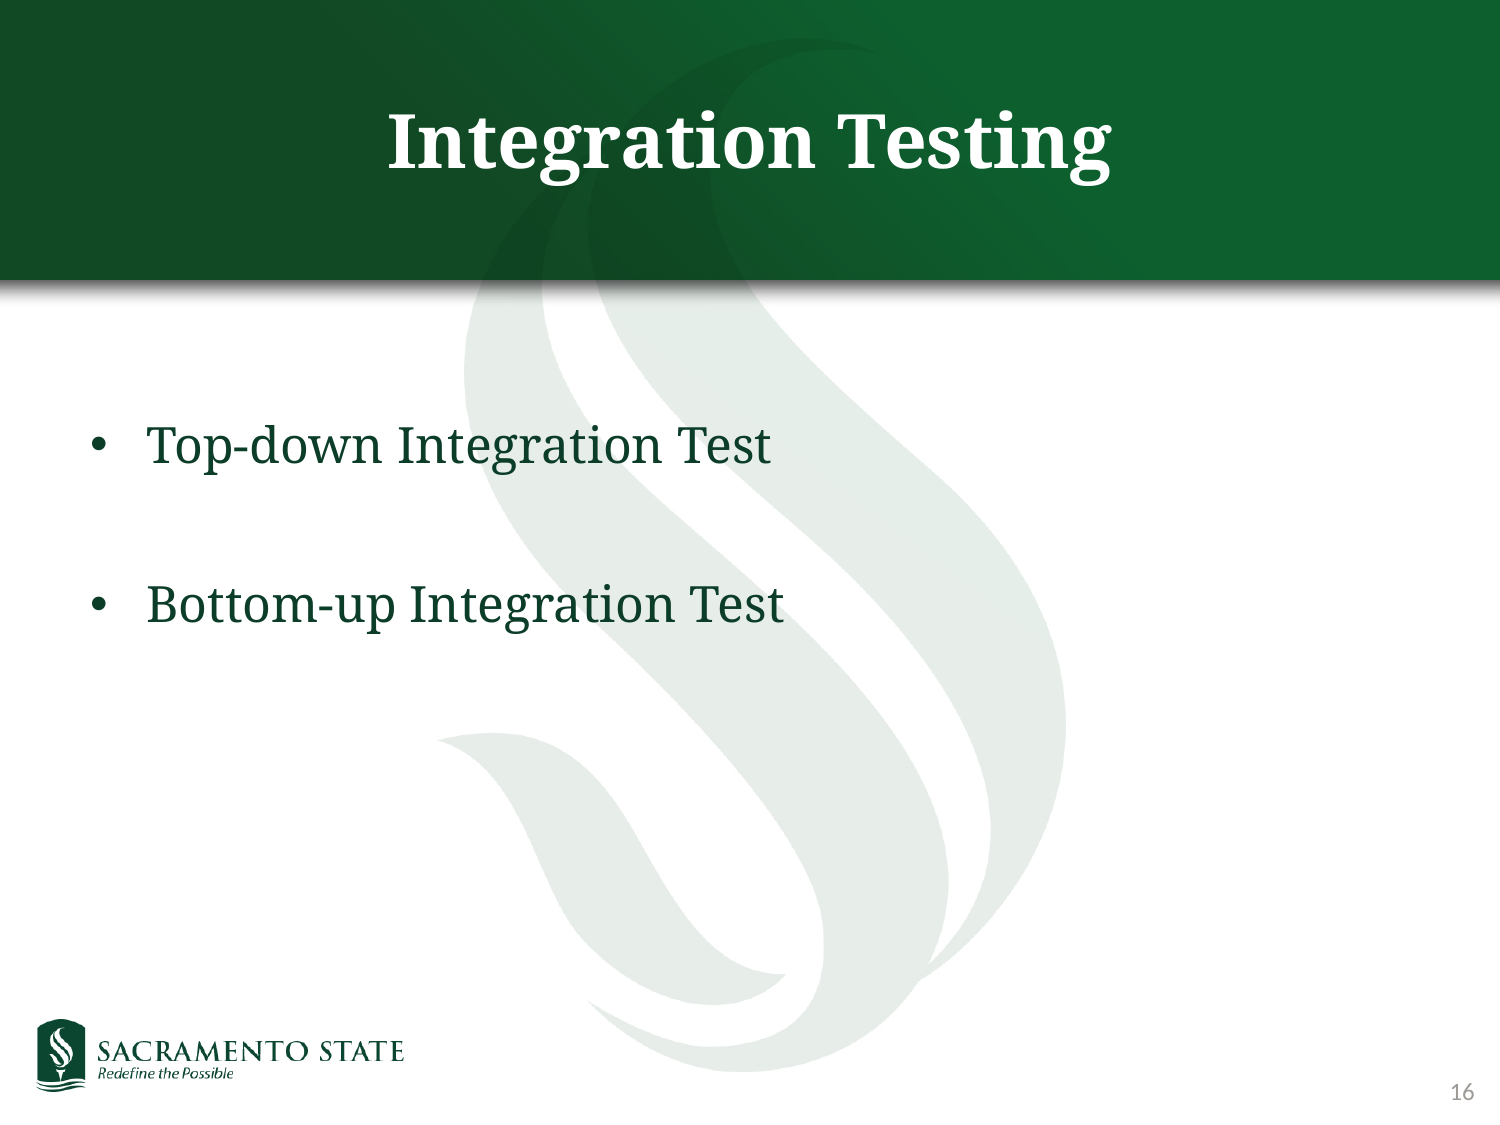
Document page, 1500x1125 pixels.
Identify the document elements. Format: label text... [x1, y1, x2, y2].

title Integration Testing [75, 45, 1425, 233]
list Top-down Integration Test Bottom-up Integration Test [75, 325, 1425, 961]
picture [0, 0, 1500, 1125]
text_box 16 [1424, 1034, 1500, 1113]
